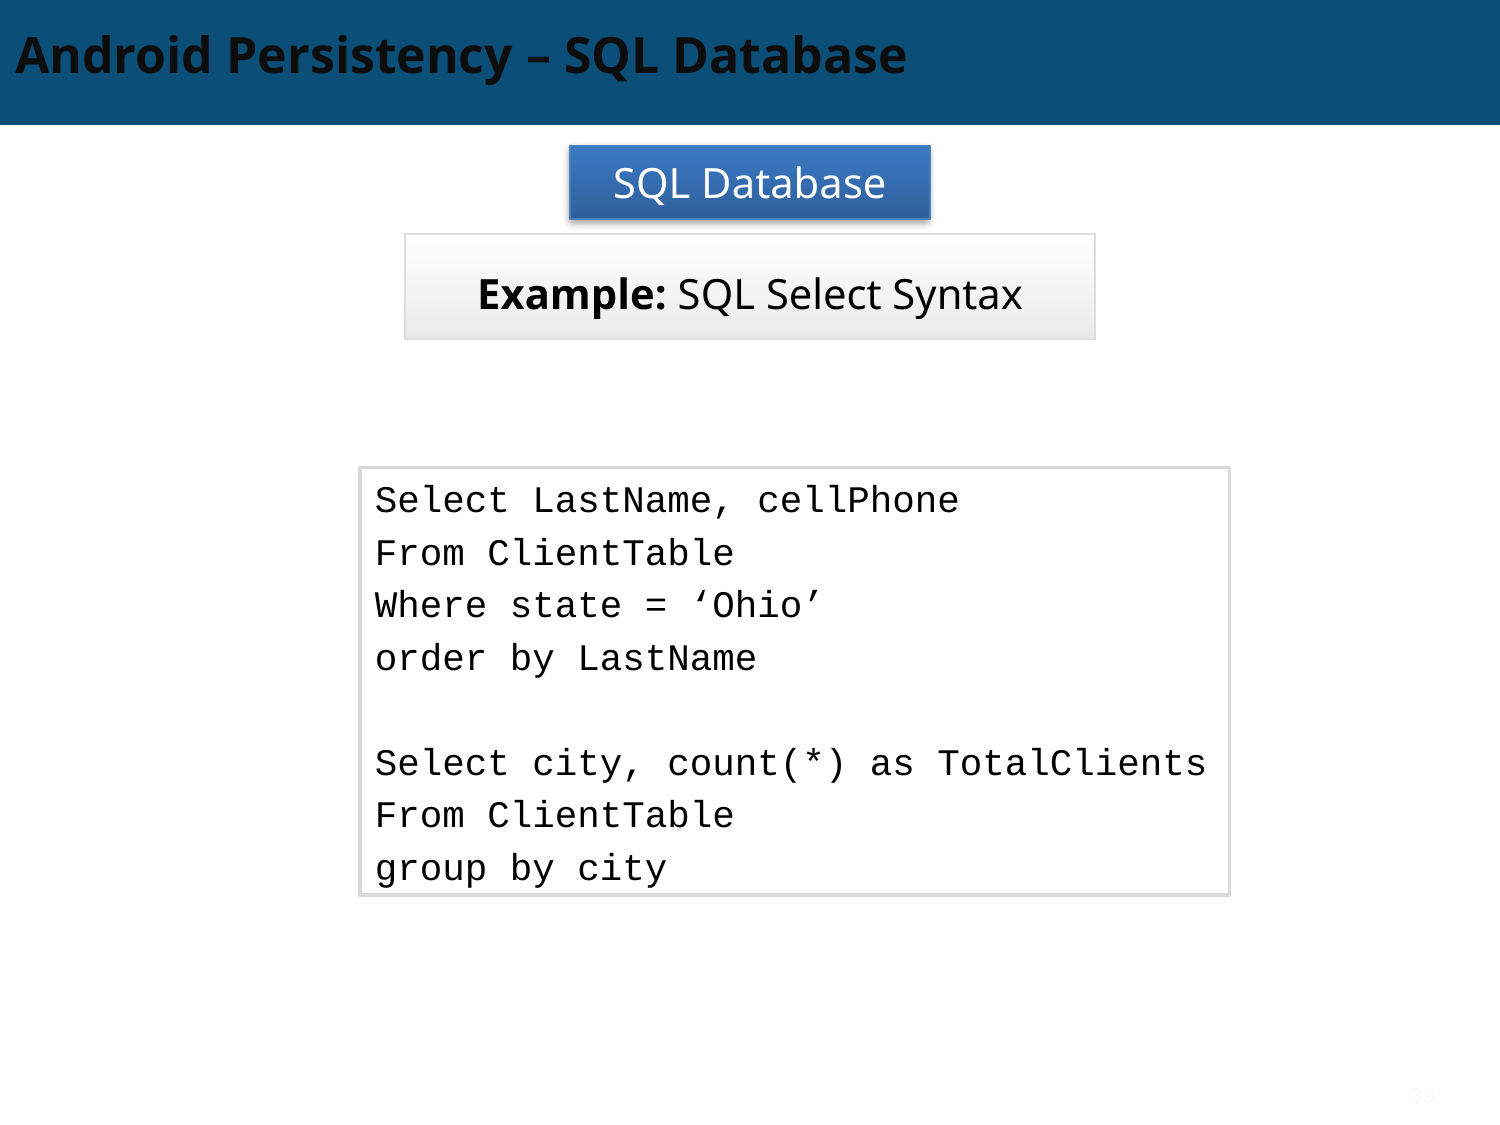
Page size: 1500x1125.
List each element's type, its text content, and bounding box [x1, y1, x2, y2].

text_box Select LastName, cellPhone From ClientTable Where state = ‘Ohio’ order by LastName Select city, count(*) as TotalClients From ClientTable group by city [359, 467, 1230, 896]
text_box Example: SQL Select Syntax [404, 234, 1095, 340]
title Android Persistency – SQL Database [0, 21, 1351, 86]
text_box SQL Database [569, 145, 931, 220]
